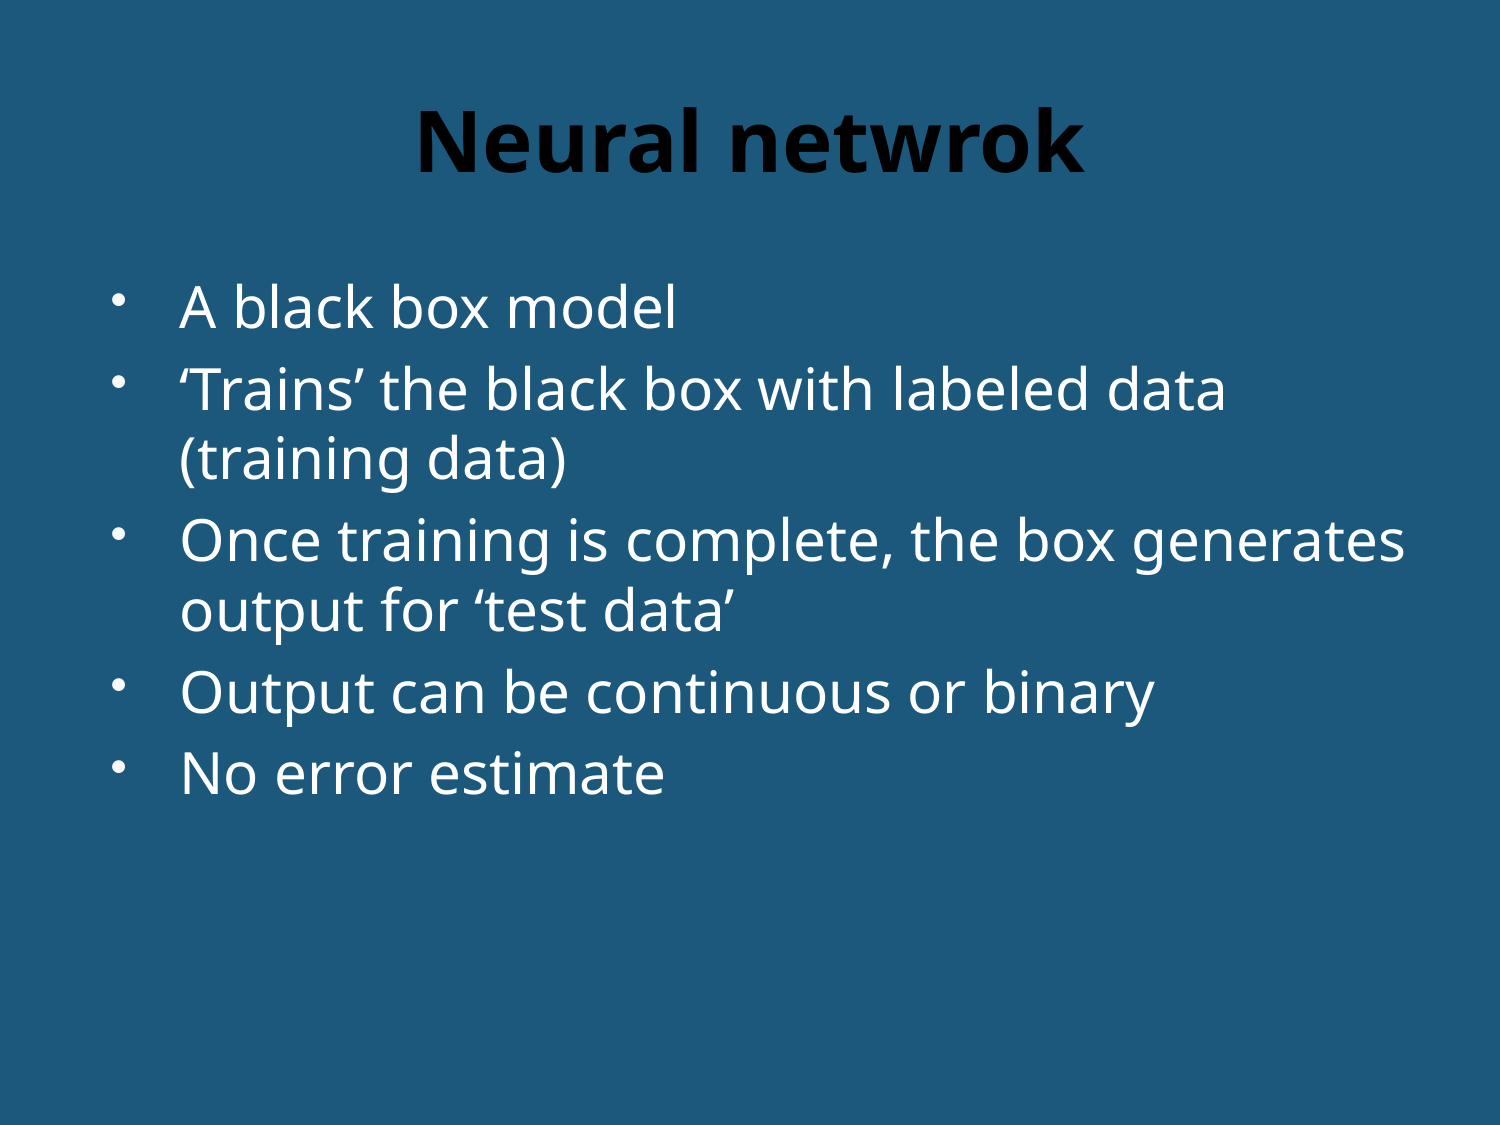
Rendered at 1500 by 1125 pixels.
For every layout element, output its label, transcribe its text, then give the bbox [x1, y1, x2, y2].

list A black box model ‘Trains’ the black box with labeled data (training data) Once training is complete, the box generates output for ‘test data’ Output can be continuous or binary No error estimate [75, 262, 1425, 1035]
title Neural netwrok [75, 45, 1425, 233]
